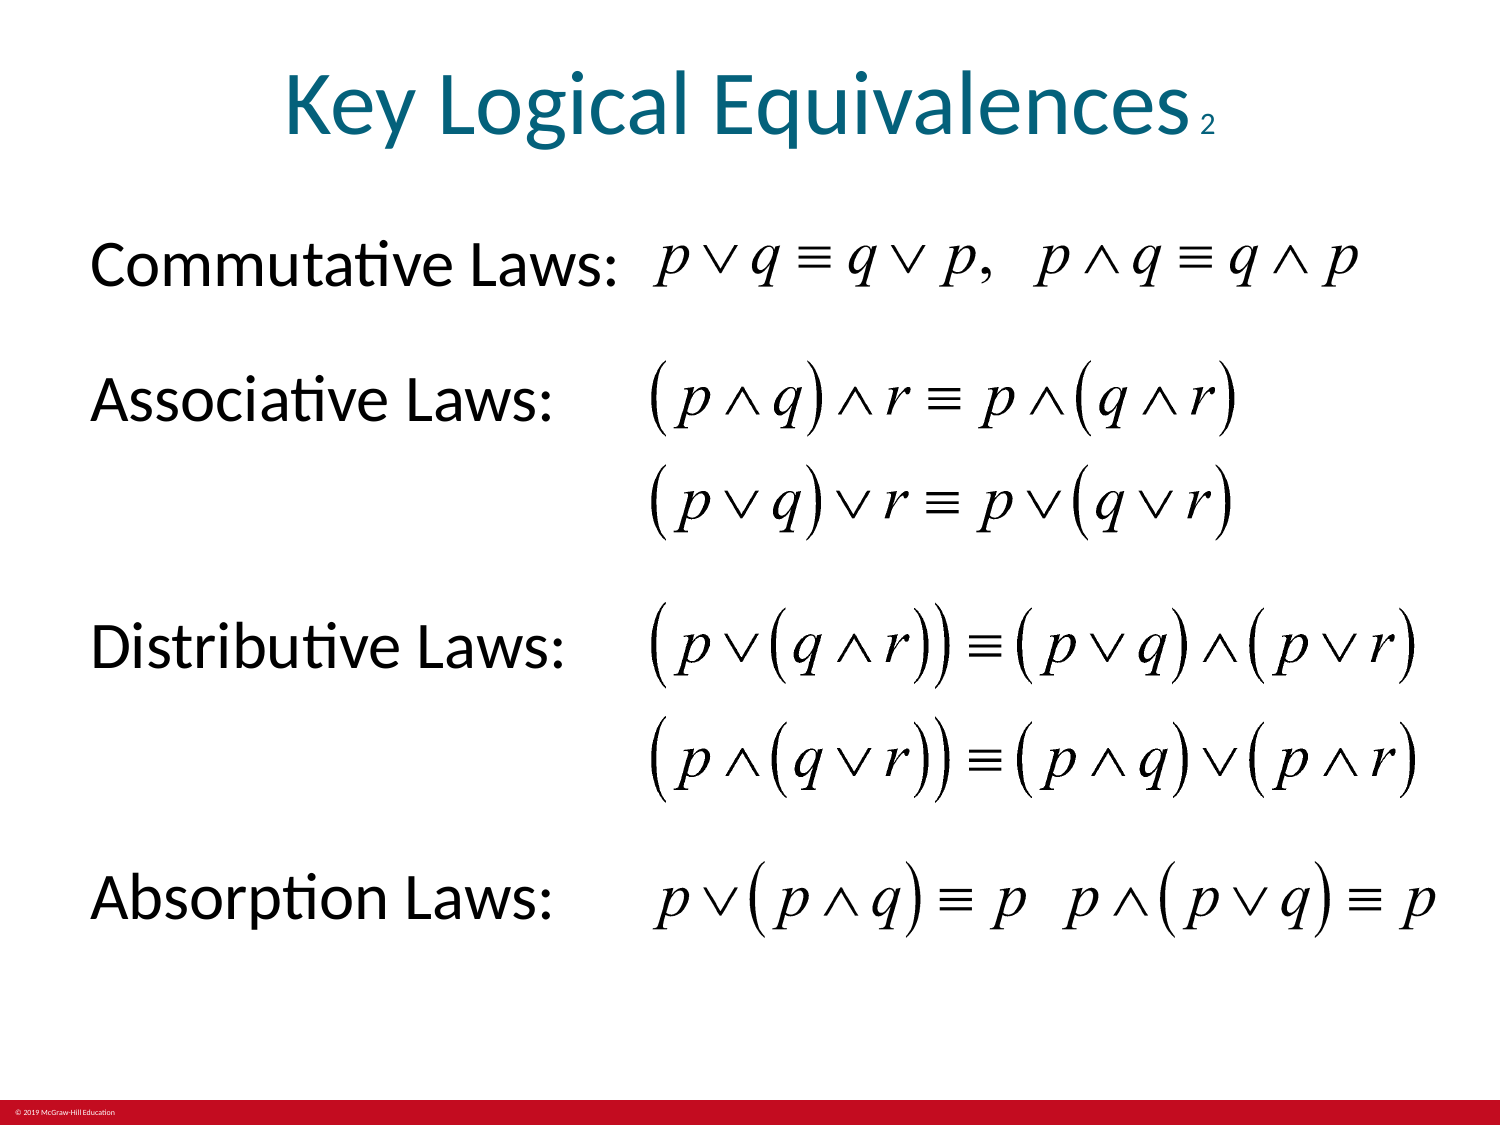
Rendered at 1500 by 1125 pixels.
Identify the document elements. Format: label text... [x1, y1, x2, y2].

list Absorption Laws: [75, 845, 600, 950]
list Distributive Laws: [75, 593, 600, 699]
title Key Logical Equivalences 2 [0, 0, 1500, 195]
list Associative Laws: [75, 347, 600, 452]
list Commutative Laws: [75, 212, 645, 318]
picture [642, 847, 1451, 948]
picture [642, 593, 1430, 813]
picture [642, 346, 1247, 551]
picture [642, 230, 1372, 300]
